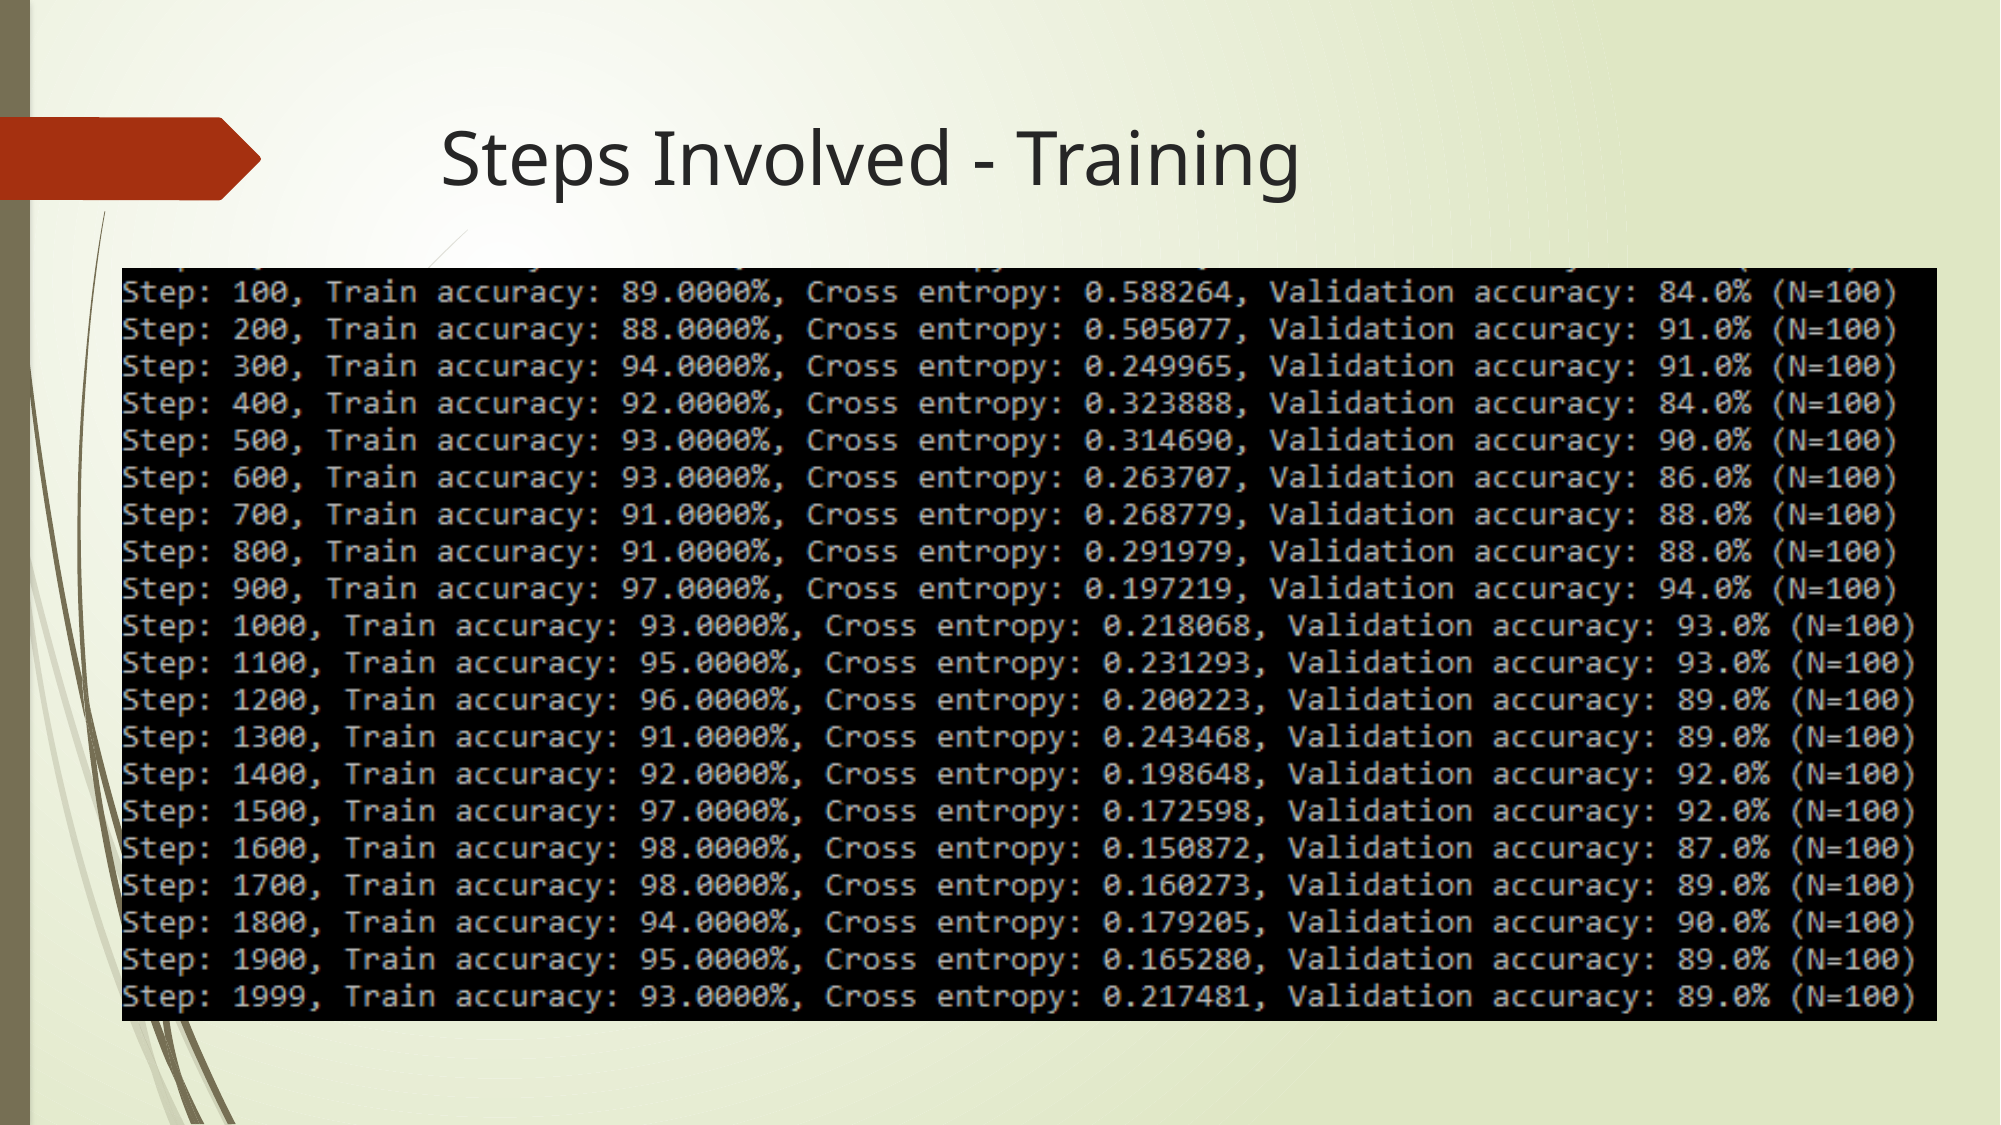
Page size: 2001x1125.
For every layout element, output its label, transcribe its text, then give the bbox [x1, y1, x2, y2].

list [122, 268, 1937, 1021]
title Steps Involved - Training [425, 102, 1888, 267]
